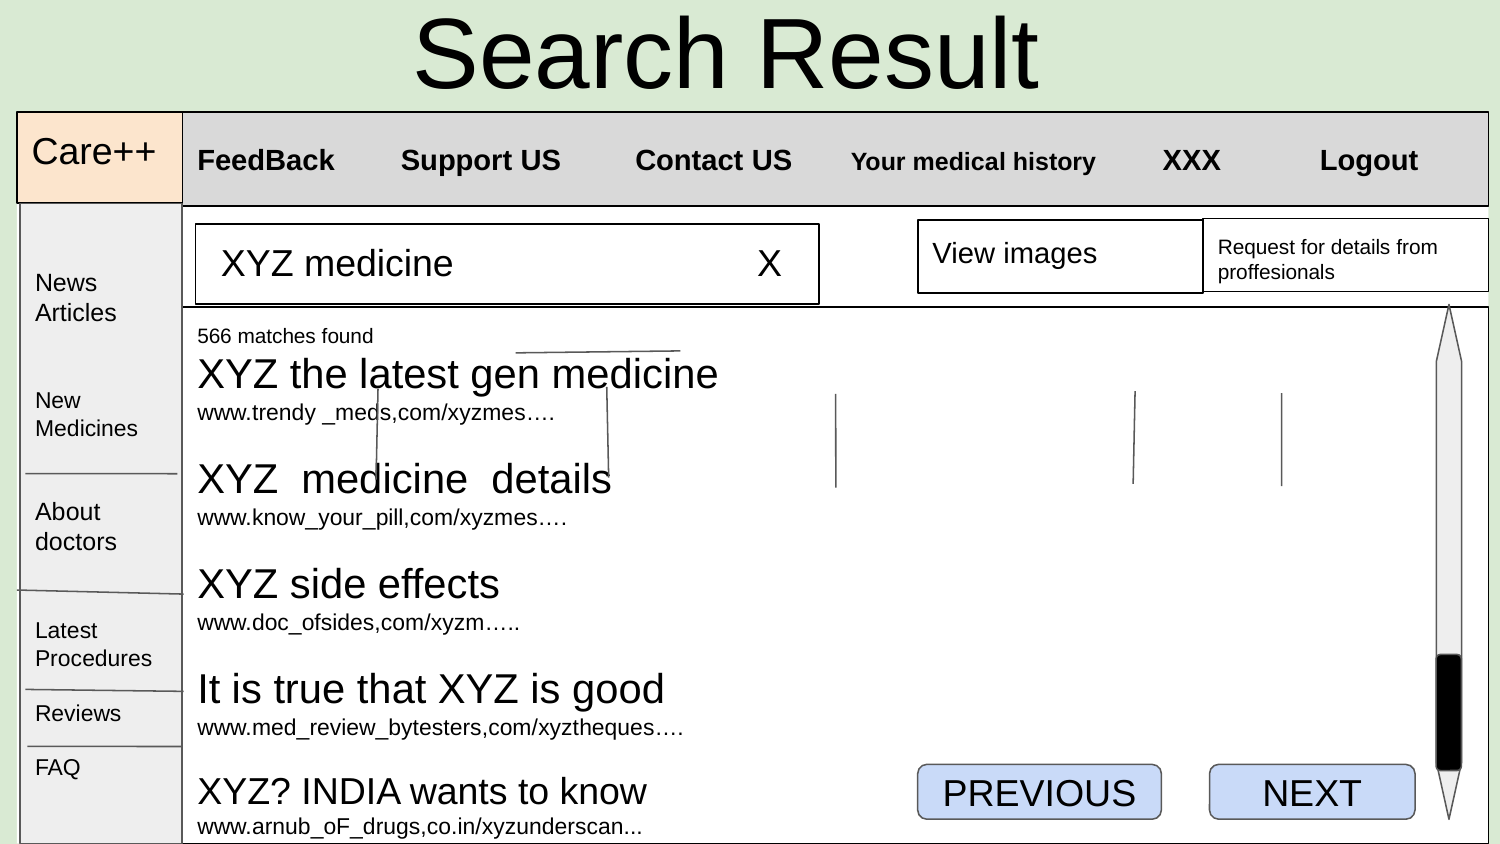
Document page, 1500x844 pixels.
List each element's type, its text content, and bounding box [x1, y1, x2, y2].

text_box News Articles New Medicines About doctors Latest Procedures Reviews FAQ [20, 591, 183, 844]
text_box [16, 591, 20, 844]
text_box [1436, 304, 1462, 657]
text_box NEXT [1209, 764, 1416, 820]
text_box PREVIOUS [917, 764, 1162, 820]
text_box XYZ medicine X [195, 224, 819, 305]
text_box 566 matches found XYZ the latest gen medicine www.trendy _meds,com/xyzmes…. XYZ medicine details www.know_your_pill,com/xyzmes…. XYZ side effects www.doc_ofsides,com/xyzm….. It is true that XYZ is good www.med_review_bytesters,com/xyztheques…. XYZ? INDIA wants to know www.arnub_oF_drugs,co.in/xyzunderscan... [183, 307, 1489, 844]
text_box Care++ [16, 112, 182, 204]
text_box View images [917, 219, 1204, 294]
text_box [183, 206, 1489, 307]
text_box Search Result [27, 0, 1425, 68]
text_box [16, 204, 20, 590]
text_box News Articles New Medicines About doctors Latest Procedures Reviews FAQ [20, 203, 183, 594]
text_box Request for details from proffesionals [1203, 218, 1489, 292]
text_box [1436, 654, 1462, 771]
text_box FeedBack Support US Contact US Your medical history XXX Logout [182, 112, 1489, 206]
text_box [1438, 771, 1460, 820]
